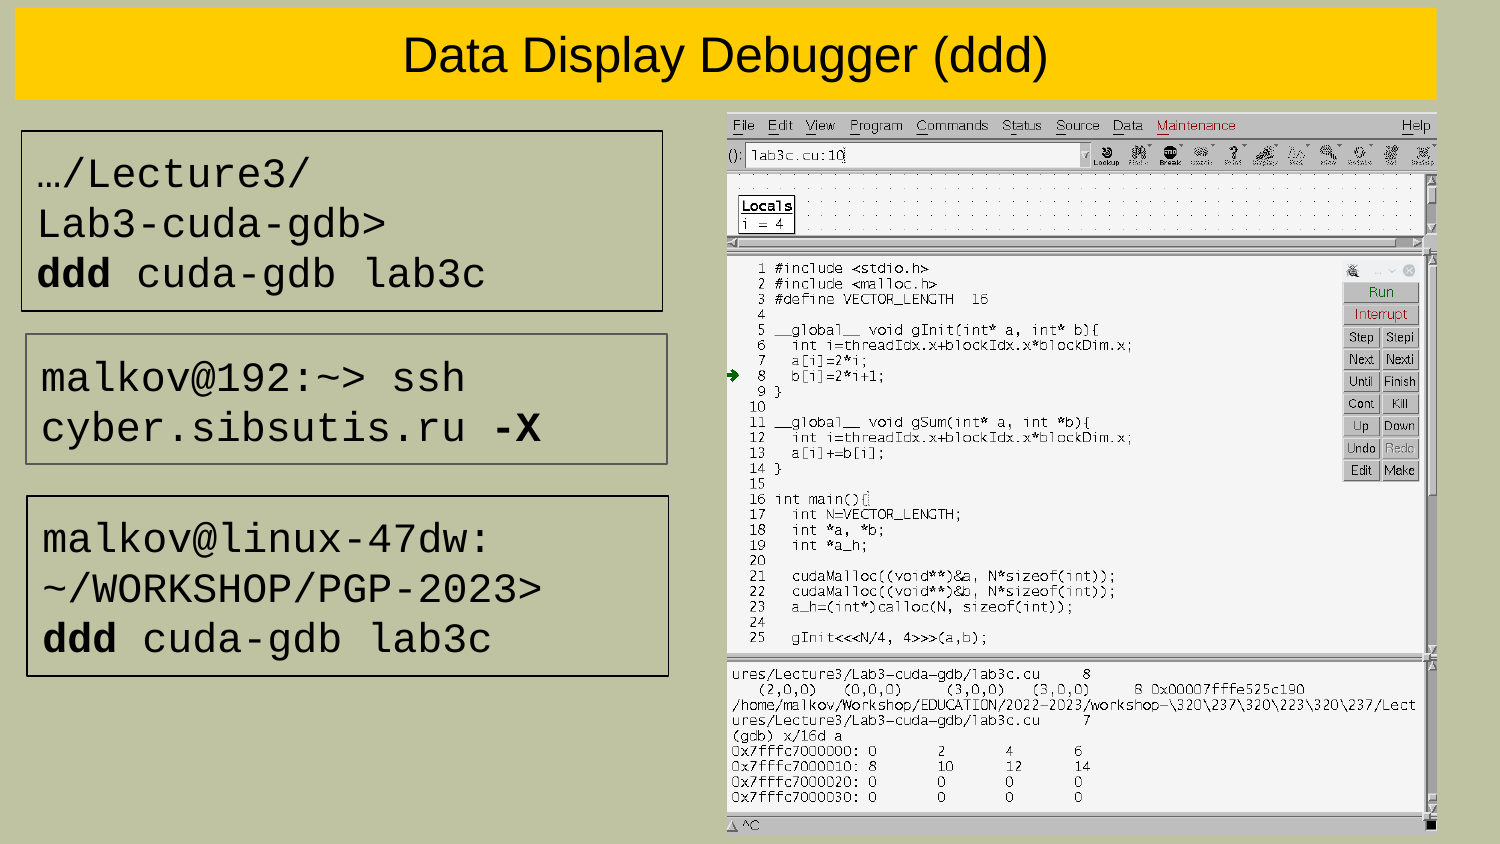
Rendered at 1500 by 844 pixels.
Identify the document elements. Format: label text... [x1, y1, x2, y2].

text_box Data Display Debugger (ddd) [14, 7, 1437, 100]
text_box malkov@linux-47dw: ~/WORKSHOP/PGP-2023> ddd cuda-gdb lab3c [27, 495, 669, 676]
picture [727, 112, 1437, 836]
text_box …/Lecture3/ Lab3-cuda-gdb> ddd cuda-gdb lab3c [21, 130, 663, 311]
text_box malkov@192:~> ssh cyber.sibsutis.ru -X [25, 334, 667, 465]
